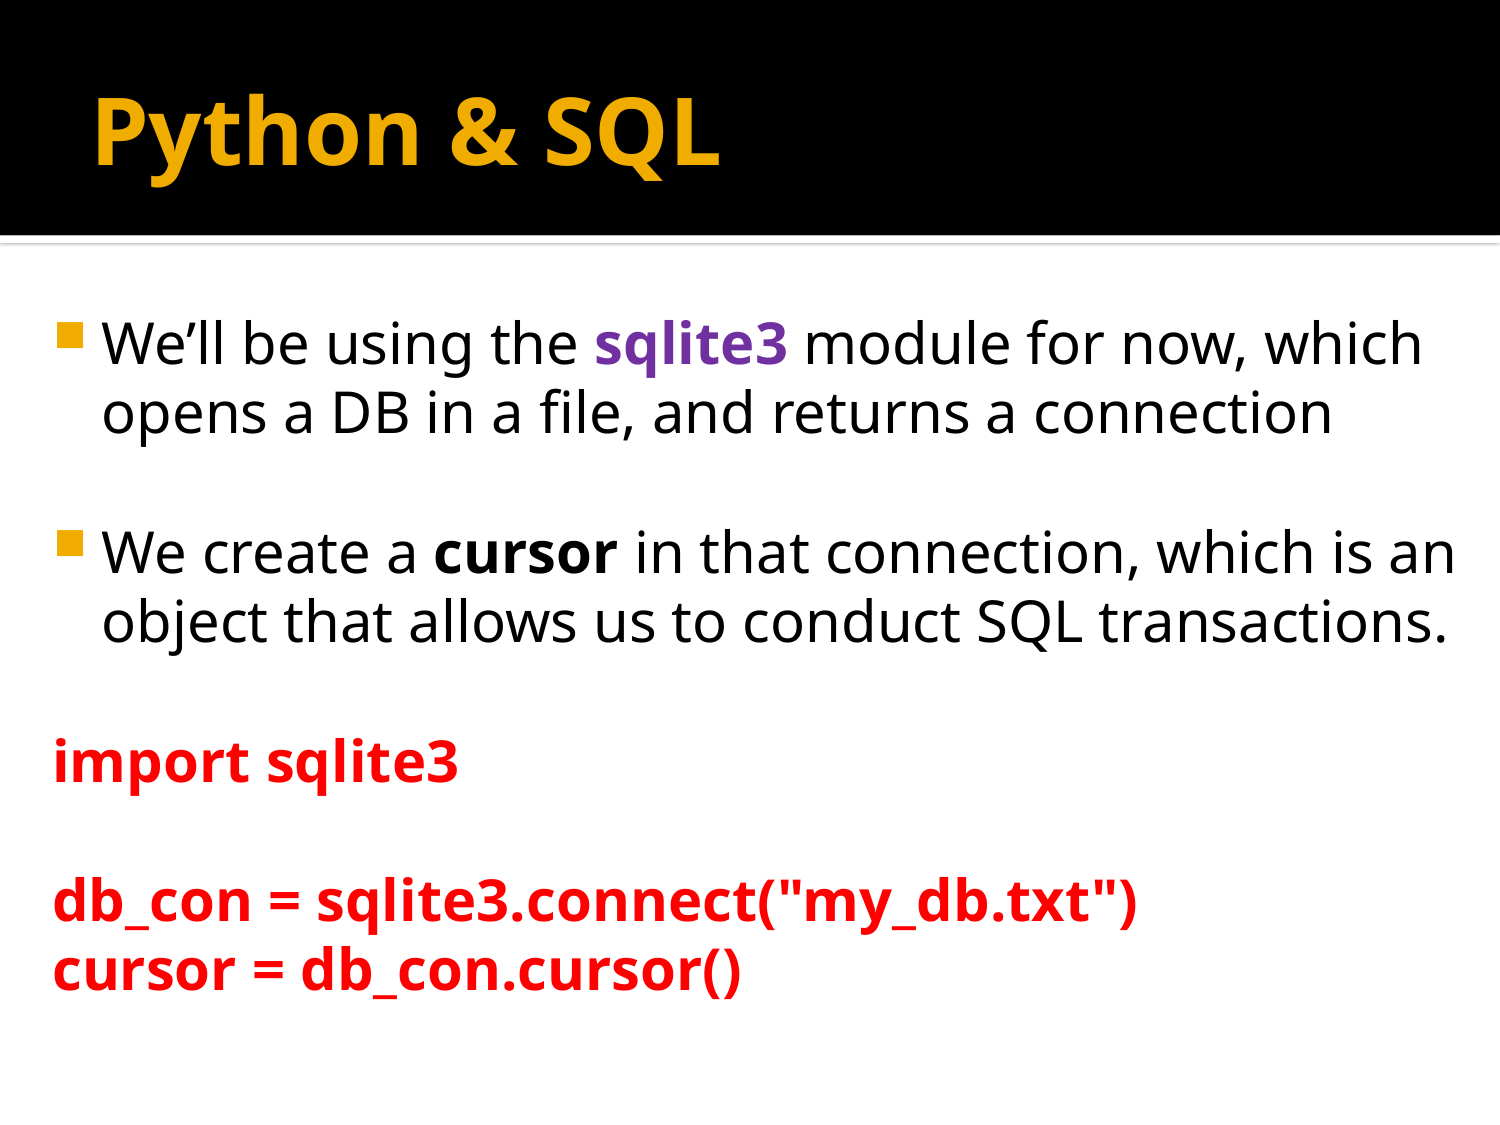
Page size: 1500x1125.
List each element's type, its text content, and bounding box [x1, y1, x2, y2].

title Python & SQL [75, 25, 1425, 231]
list We’ll be using the sqlite3 module for now, which opens a DB in a file, and returns a connection We create a cursor in that connection, which is an object that allows us to conduct SQL transactions. import sqlite3 db_con = sqlite3.connect("my_db.txt") cursor = db_con.cursor() [24, 291, 1475, 1050]
